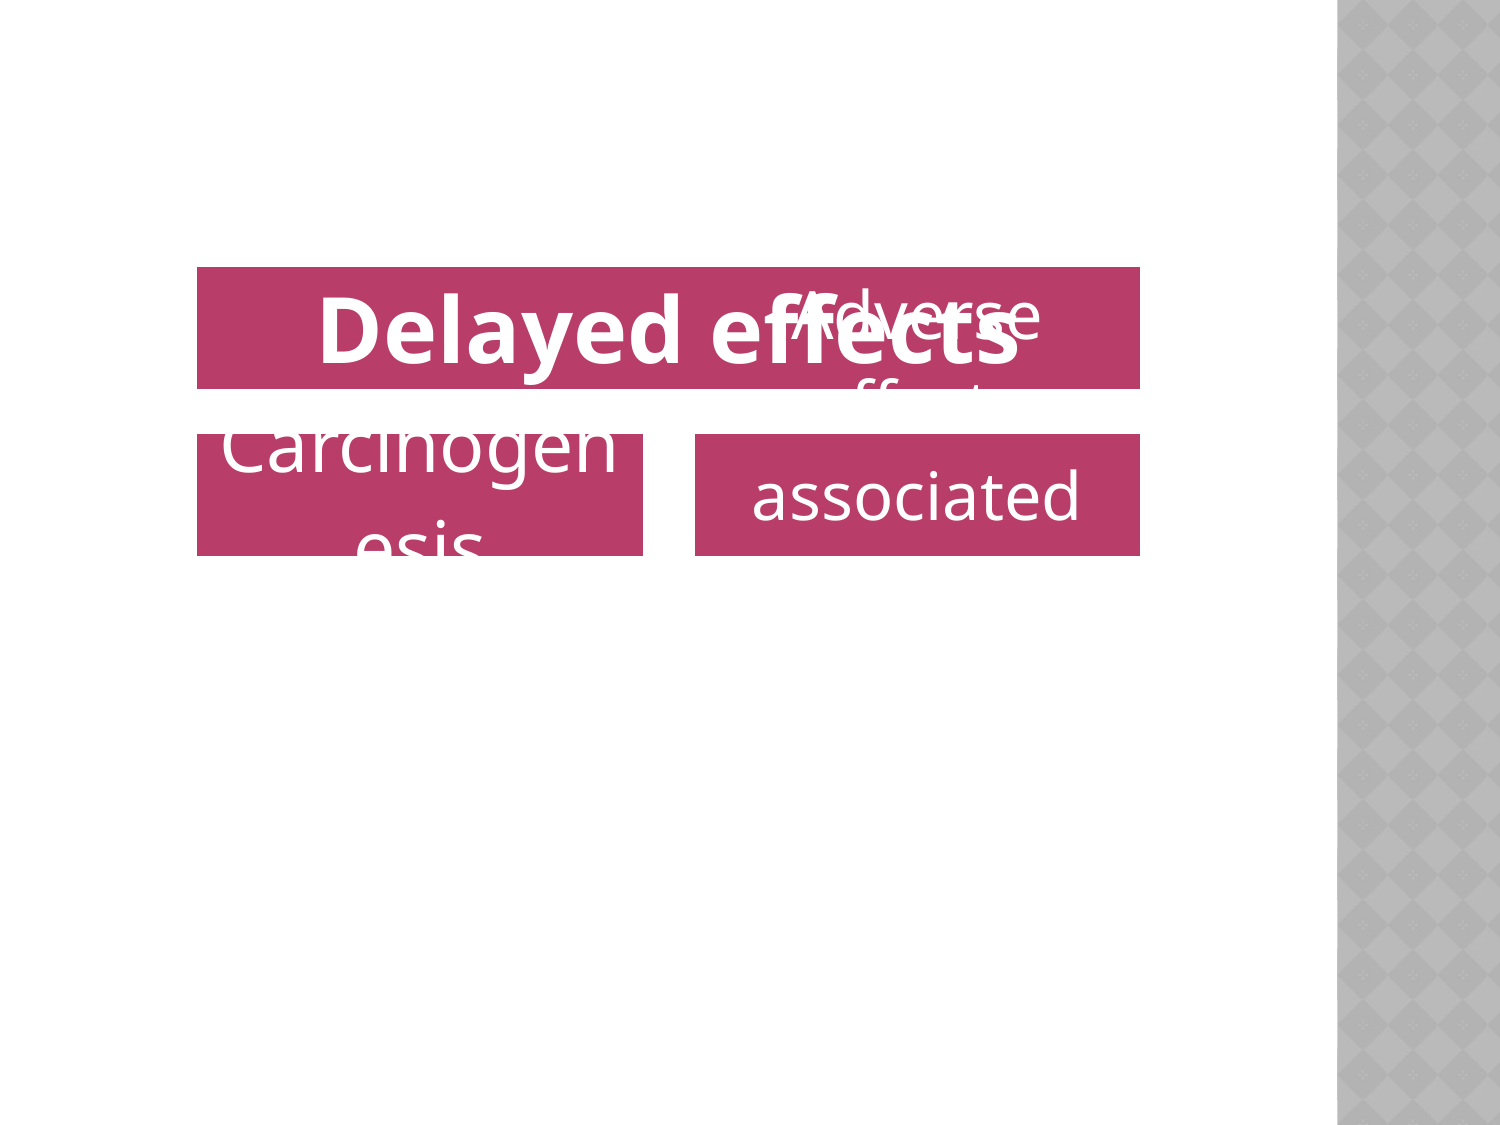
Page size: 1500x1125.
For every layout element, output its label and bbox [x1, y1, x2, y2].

list [74, 263, 1263, 1060]
